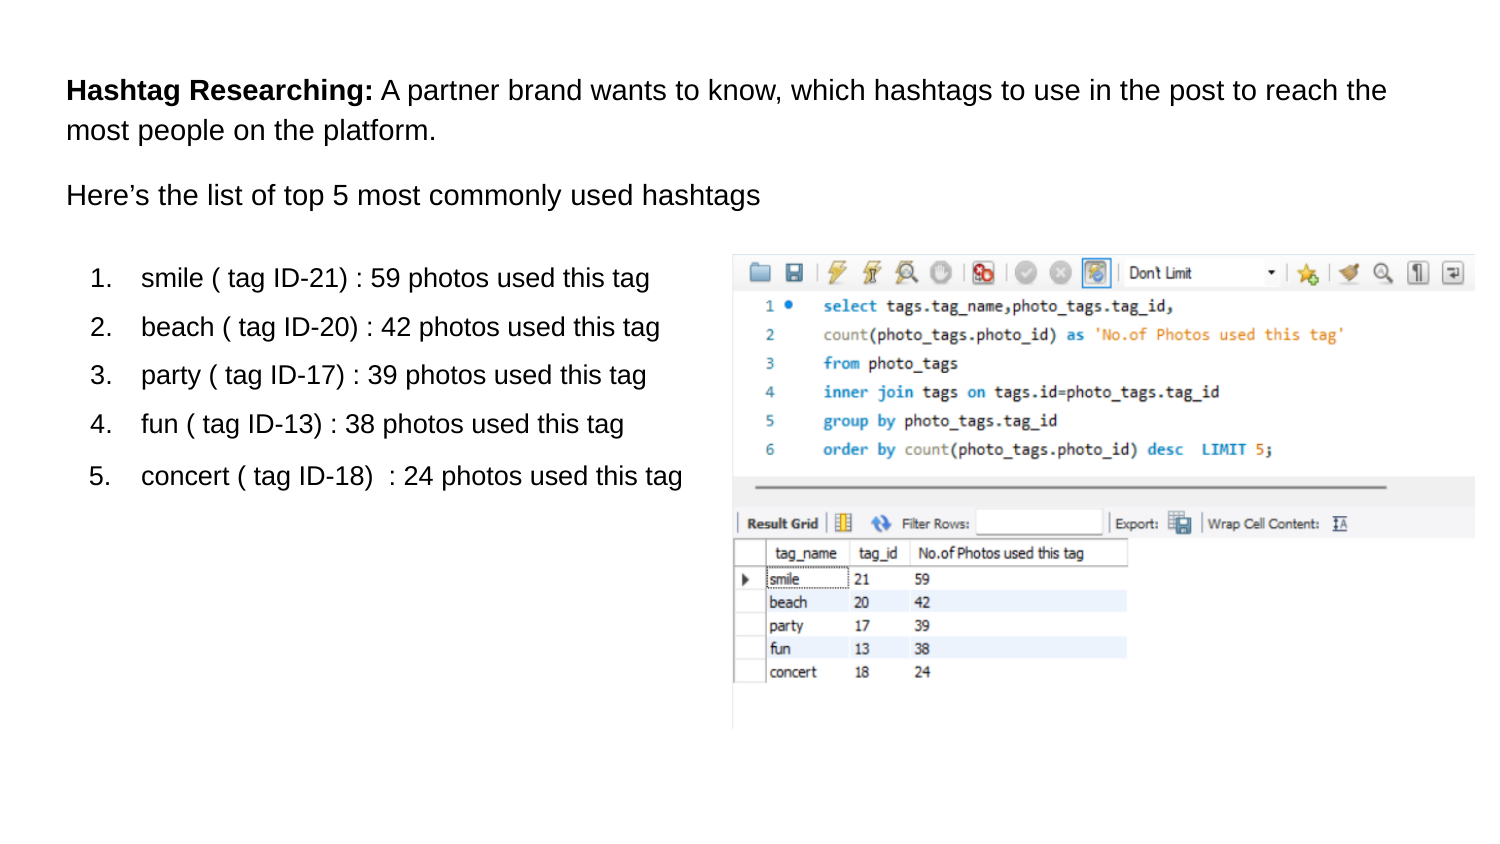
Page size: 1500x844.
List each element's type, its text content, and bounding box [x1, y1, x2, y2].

title Hashtag Researching: A partner brand wants to know, which hashtags to use in the post to reach the most people on the platform. Here’s the list of top 5 most commonly used hashtags [51, 51, 1449, 230]
list smile ( tag ID-21) : 59 photos used this tag beach ( tag ID-20) : 42 photos used this tag party ( tag ID-17) : 39 photos used this tag fun ( tag ID-13) : 38 photos used this tag concert ( tag ID-18) : 24 photos used this tag [51, 229, 708, 714]
picture [732, 254, 1476, 729]
